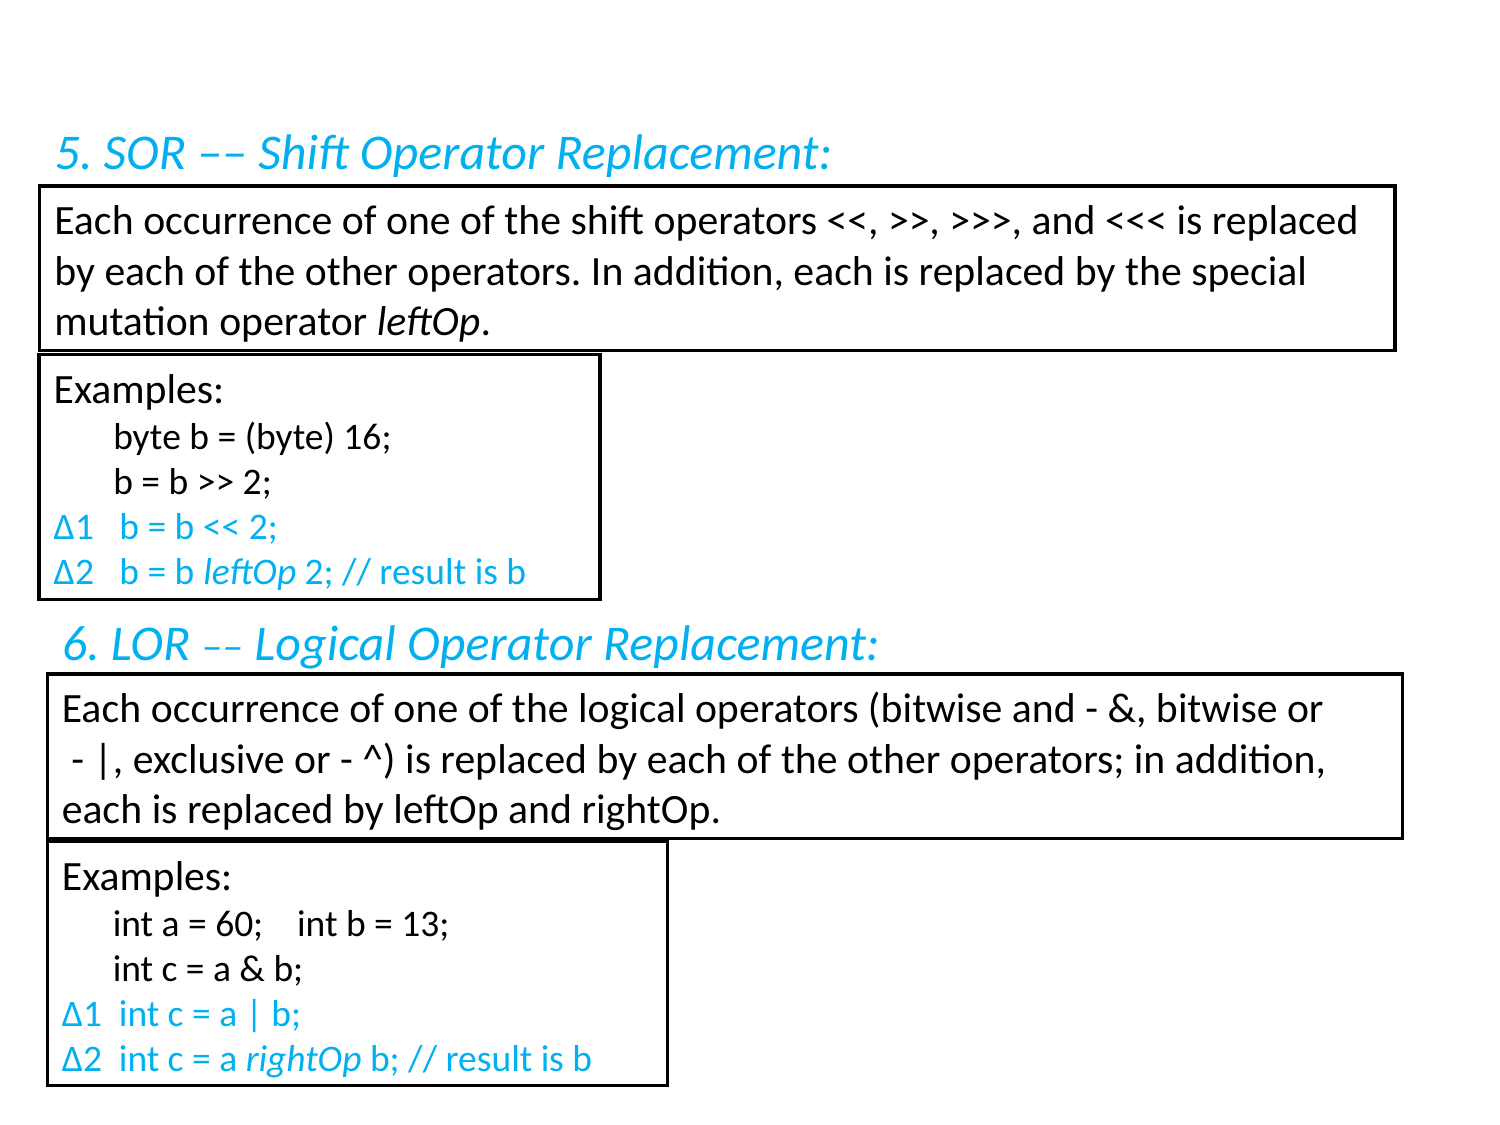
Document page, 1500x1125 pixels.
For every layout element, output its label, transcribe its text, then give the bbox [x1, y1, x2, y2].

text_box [39, 111, 1396, 355]
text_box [47, 603, 1403, 843]
text_box Examples: int a = 60; int b = 13; int c = a & b; ∆1 int c = a | b; ∆2 int c = a rightOp b; // result is b [47, 843, 668, 1086]
text_box Examples: byte b = (byte) 16; b = b >> 2; ∆1 b = b << 2; ∆2 b = b leftOp 2; // result is b [39, 355, 600, 600]
